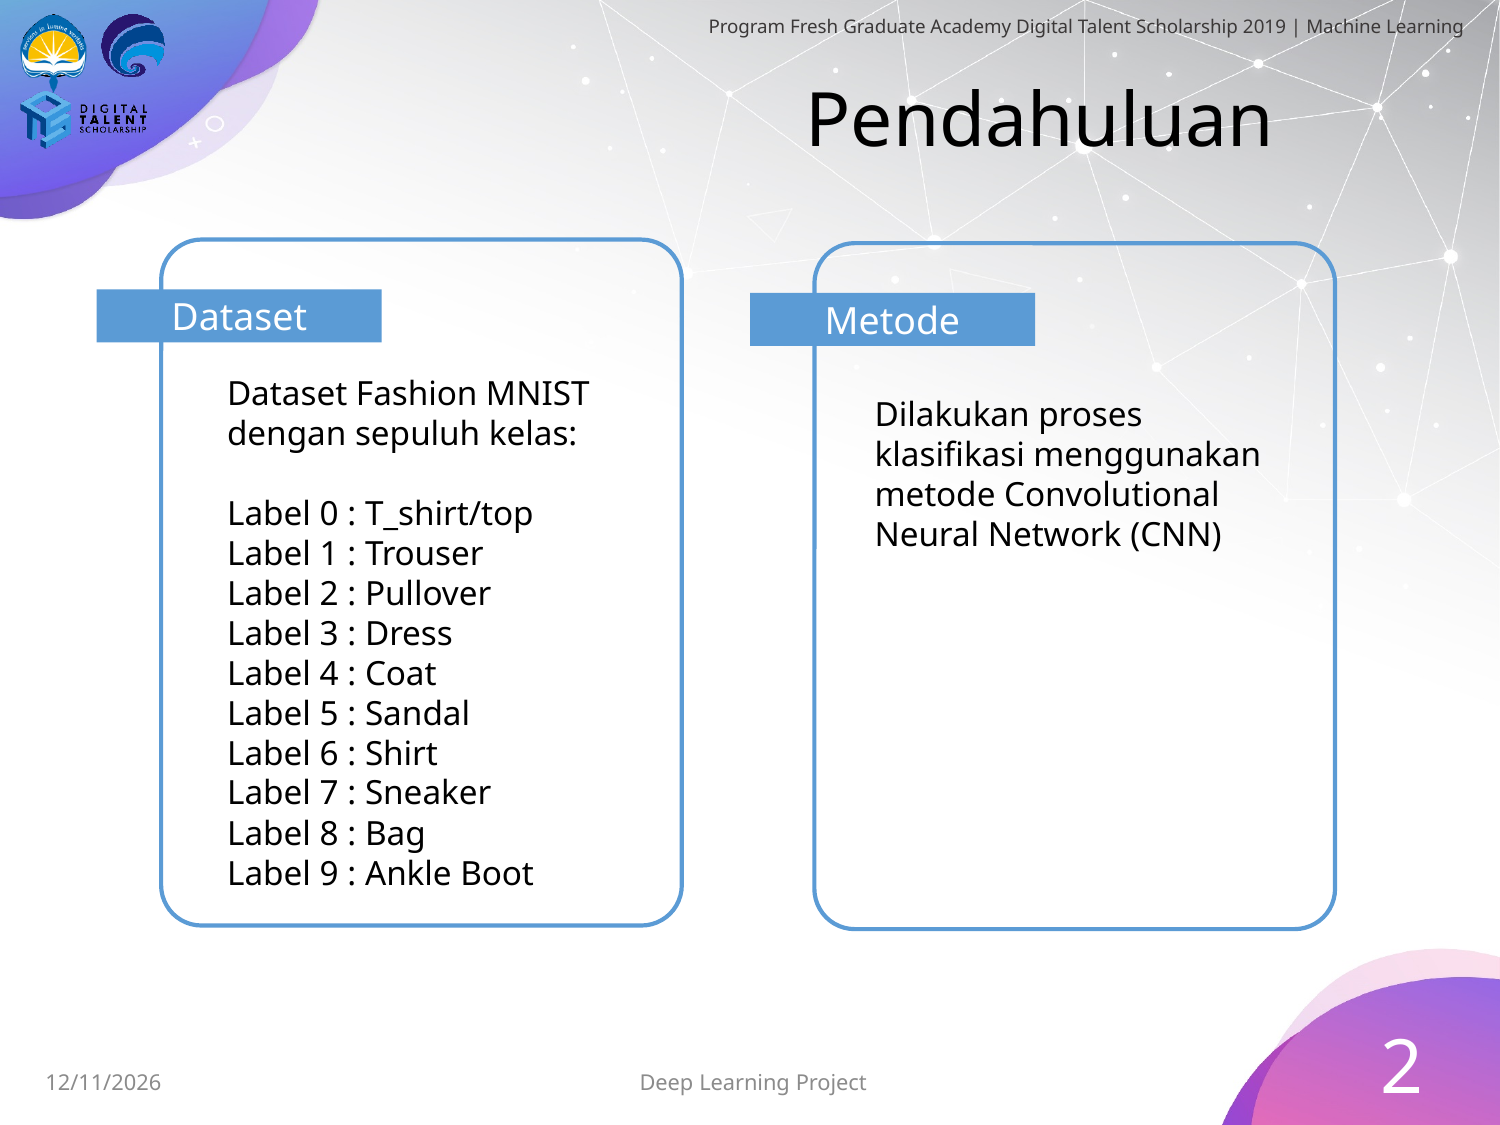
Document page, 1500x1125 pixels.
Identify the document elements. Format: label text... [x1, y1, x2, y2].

text_box [814, 243, 1336, 930]
text_box Dataset [96, 288, 383, 343]
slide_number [30, 1053, 272, 1114]
footer Deep Learning Project [386, 1053, 1121, 1114]
text_box Dataset Fashion MNIST dengan sepuluh kelas: Label 0 : T_shirt/top Label 1 : Trouser Label 2 : Pullover Label 3 : Dress Label 4 : Coat Label 5 : Sandal Label 6 : Shirt Label 7 : Sneaker Label 8 : Bag Label 9 : Ankle Boot [212, 365, 650, 899]
picture [0, 0, 1500, 1125]
slide_number 2 [1327, 1025, 1477, 1115]
text_box Dilakukan proses klasifikasi menggunakan metode Convolutional Neural Network (CNN) [859, 385, 1298, 560]
title Pendahuluan [630, 51, 1450, 192]
text_box Metode [749, 292, 1036, 347]
text_box [161, 239, 682, 926]
